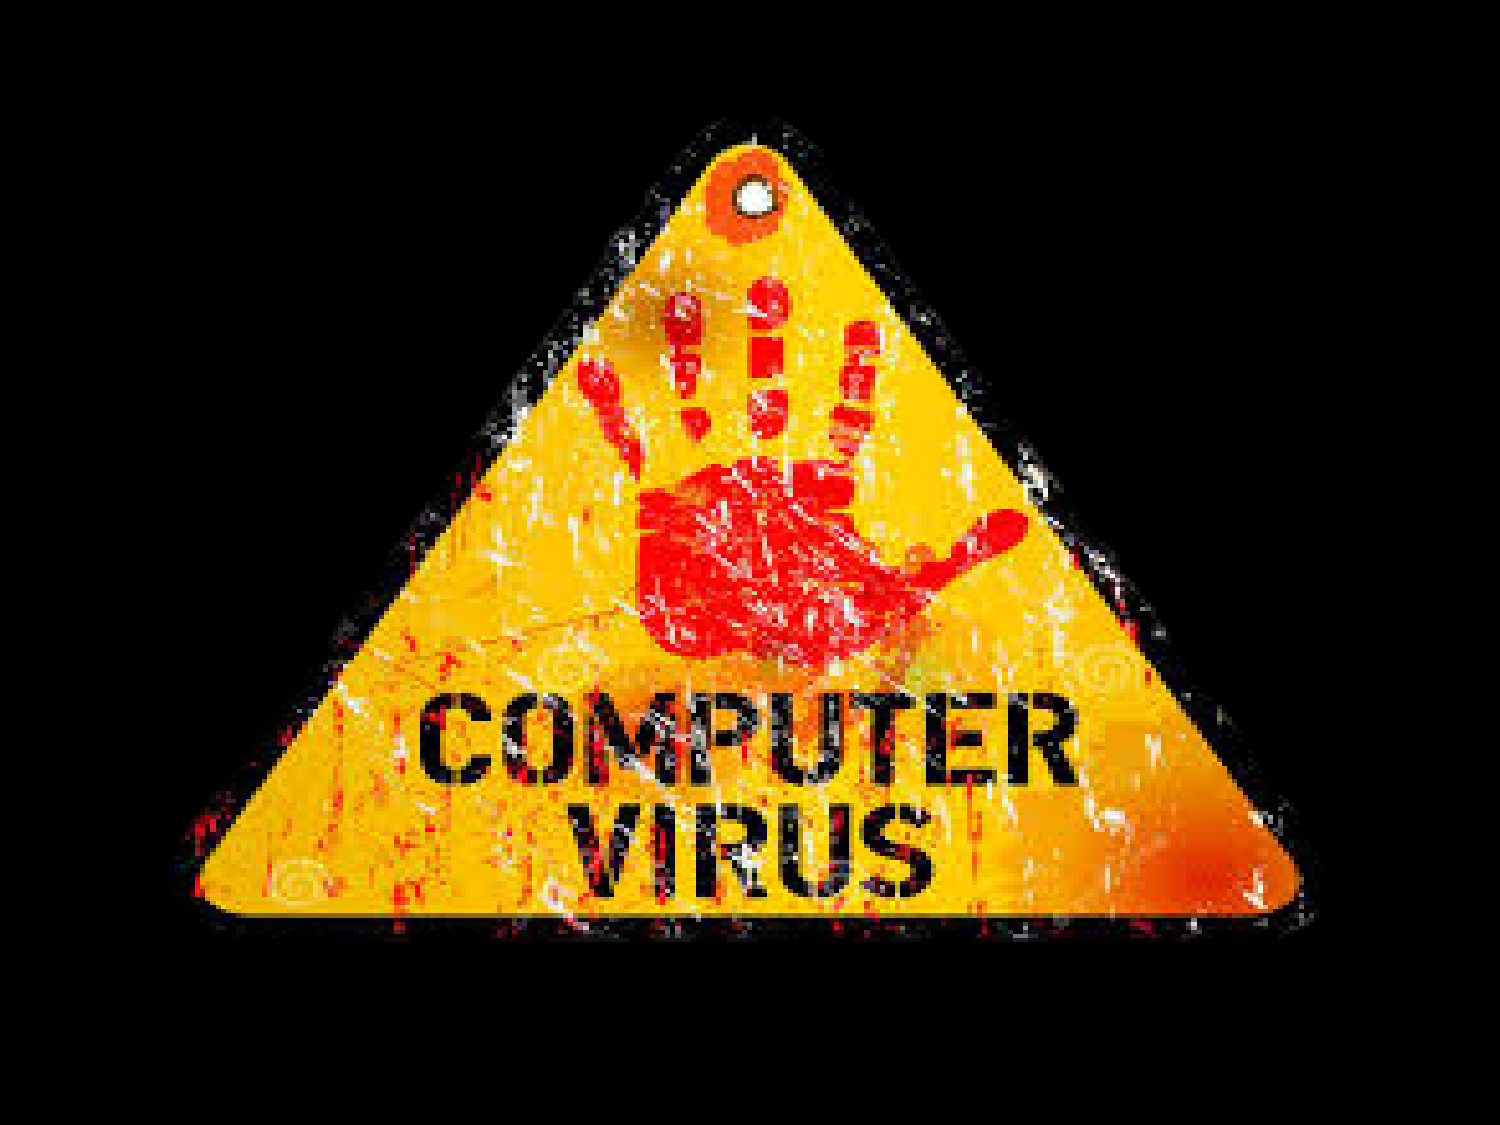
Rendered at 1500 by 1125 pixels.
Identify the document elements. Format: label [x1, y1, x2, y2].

picture [164, 113, 1335, 1012]
